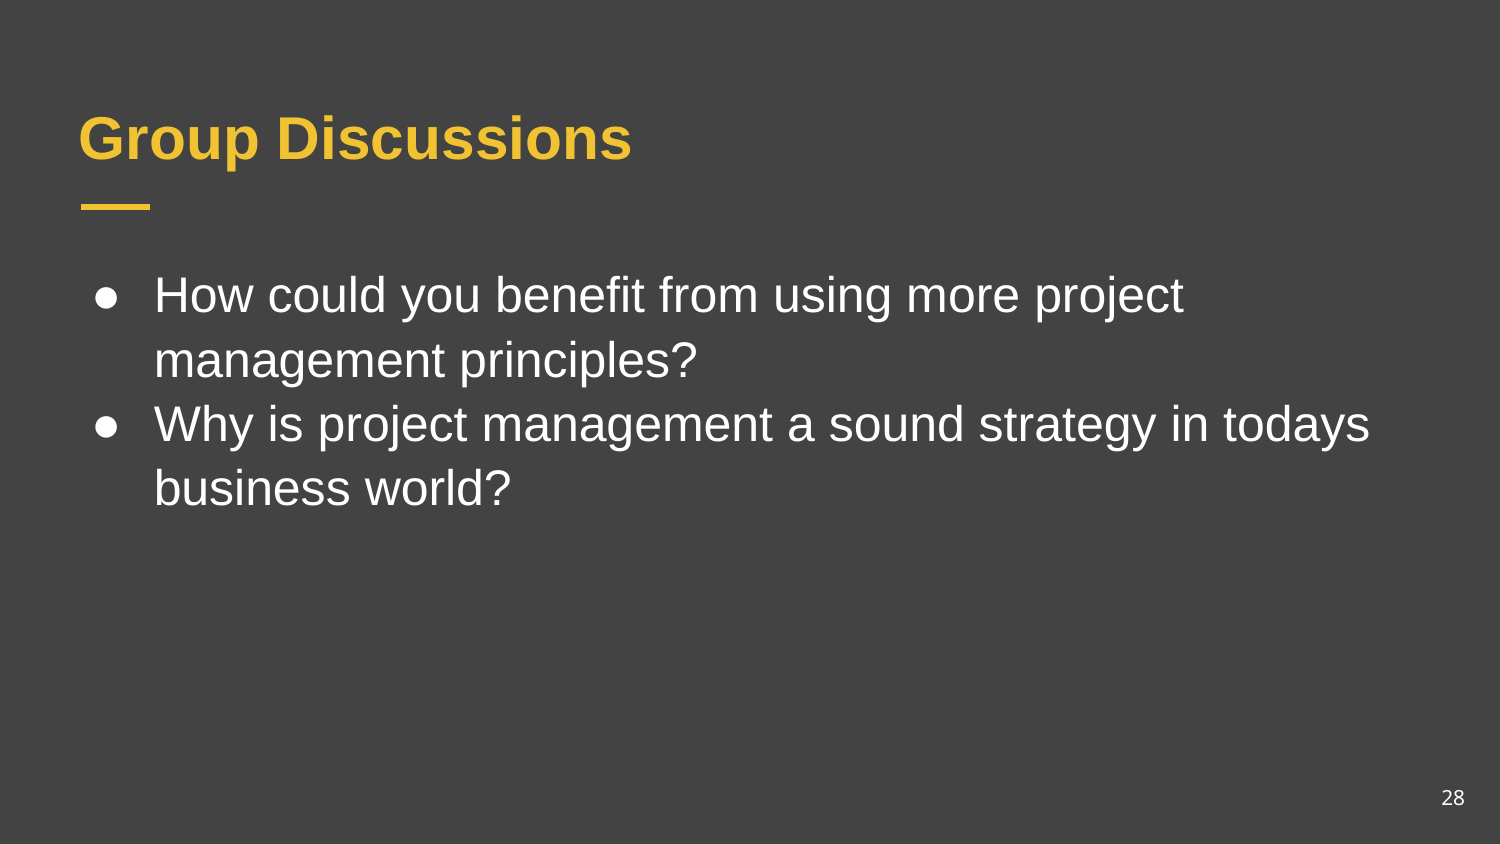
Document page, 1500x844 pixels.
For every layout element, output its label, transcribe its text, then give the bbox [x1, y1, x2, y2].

title Group Discussions [63, 75, 1437, 188]
list How could you benefit from using more project management principles? Why is project management a sound strategy in todays business world? [63, 244, 1437, 750]
slide_number 28 [1389, 764, 1480, 830]
